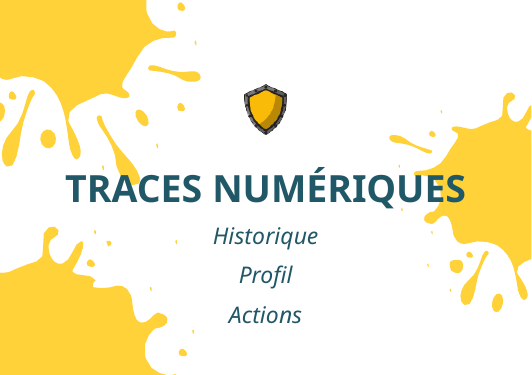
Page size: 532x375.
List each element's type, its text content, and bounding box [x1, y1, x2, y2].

text_box Historique [198, 213, 334, 257]
text_box [178, 348, 187, 357]
text_box TRACES NUMÉRIQUES [50, 157, 389, 217]
text_box [0, 226, 168, 375]
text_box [389, 92, 532, 313]
picture [244, 84, 287, 135]
text_box Actions [214, 293, 318, 336]
text_box Profil [223, 253, 308, 293]
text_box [0, 0, 201, 186]
